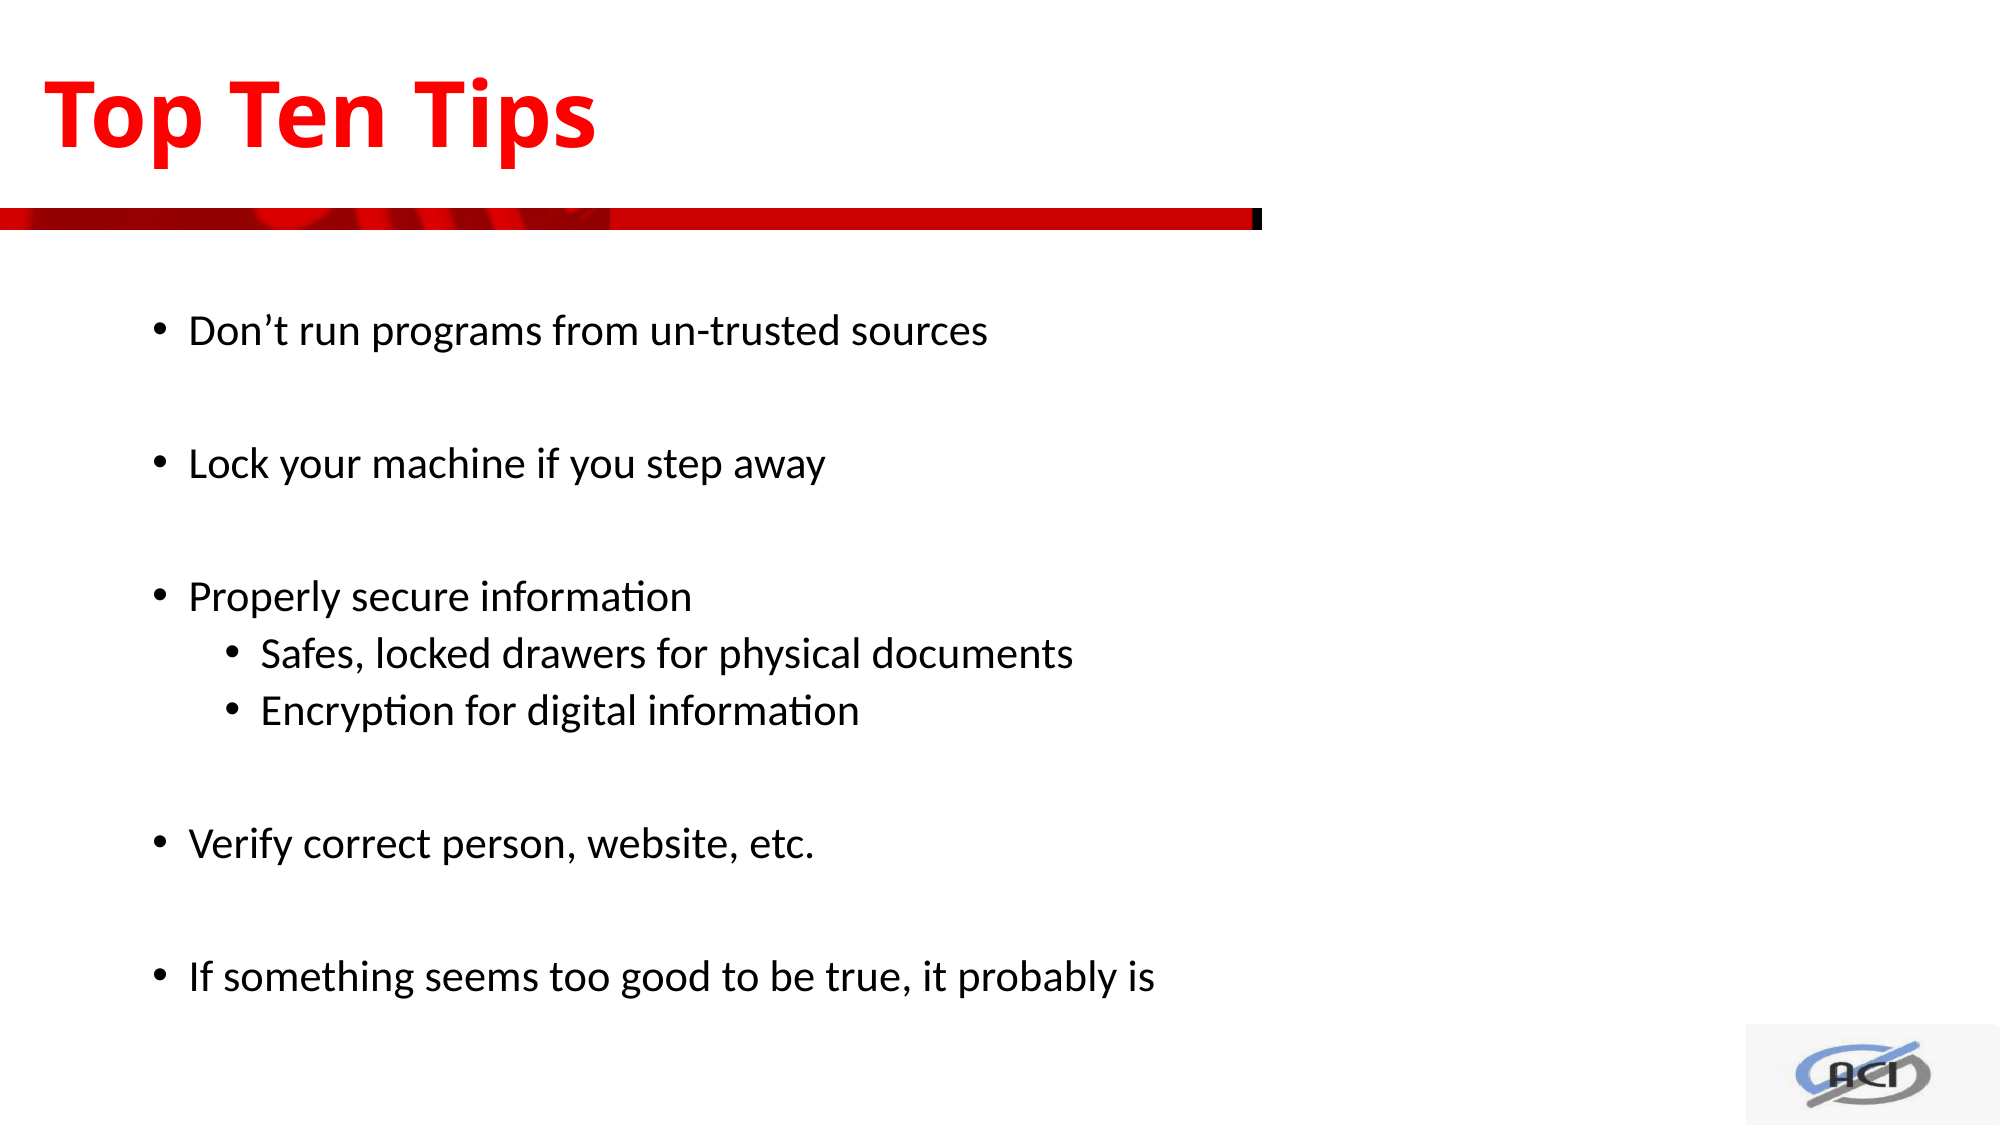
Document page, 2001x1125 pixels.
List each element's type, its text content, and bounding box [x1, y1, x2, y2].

picture [0, 208, 1262, 230]
title Top Ten Tips [28, 9, 1754, 227]
picture [1746, 1024, 2000, 1125]
list Don’t run programs from un-trusted sources Lock your machine if you step away Properly secure information Safes, locked drawers for physical documents Encryption for digital information Verify correct person, website, etc. If something seems too good to be true, it probably is [137, 299, 1863, 1014]
